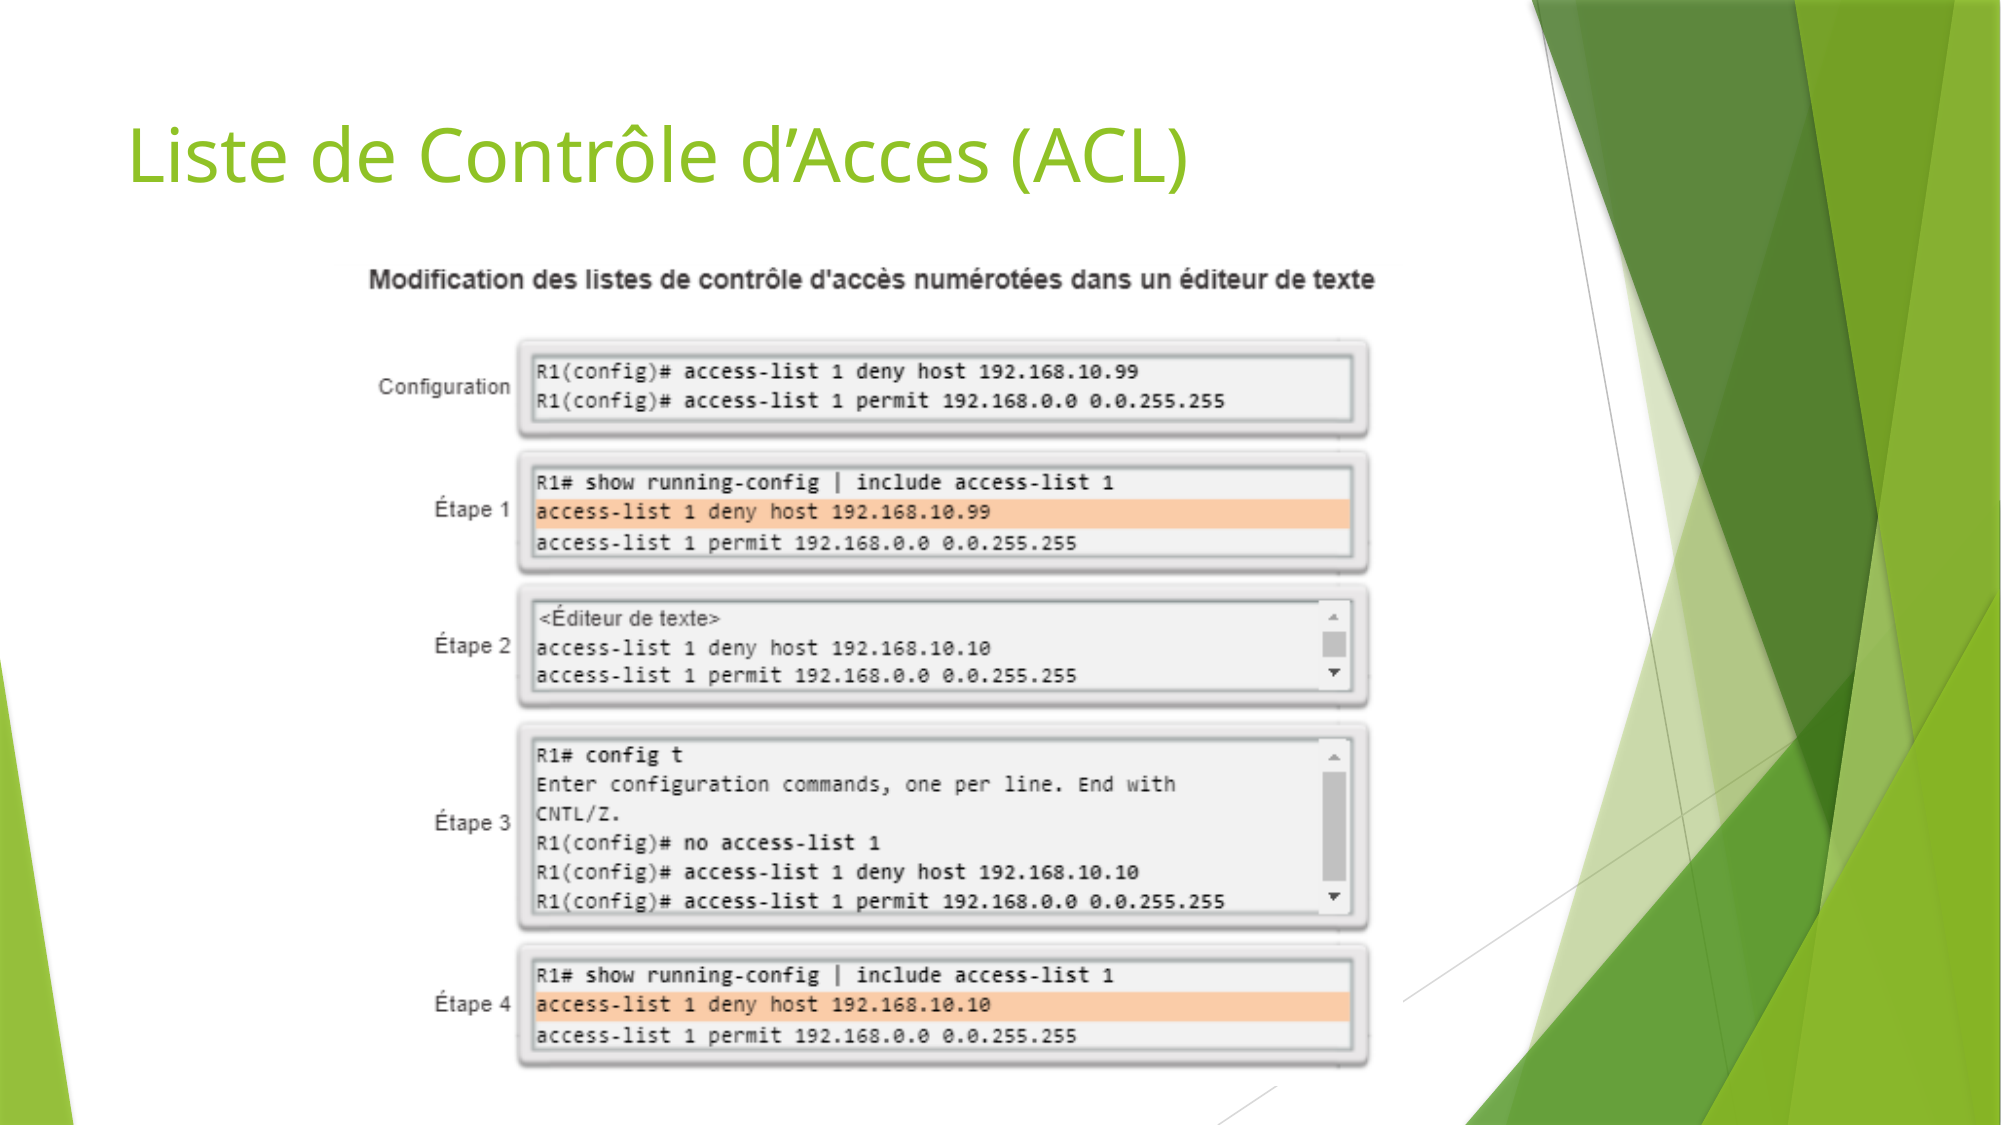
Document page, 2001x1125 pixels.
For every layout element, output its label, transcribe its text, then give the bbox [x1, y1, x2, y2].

title Liste de Contrôle d’Acces (ACL) [111, 99, 1522, 317]
picture [334, 264, 1403, 1086]
